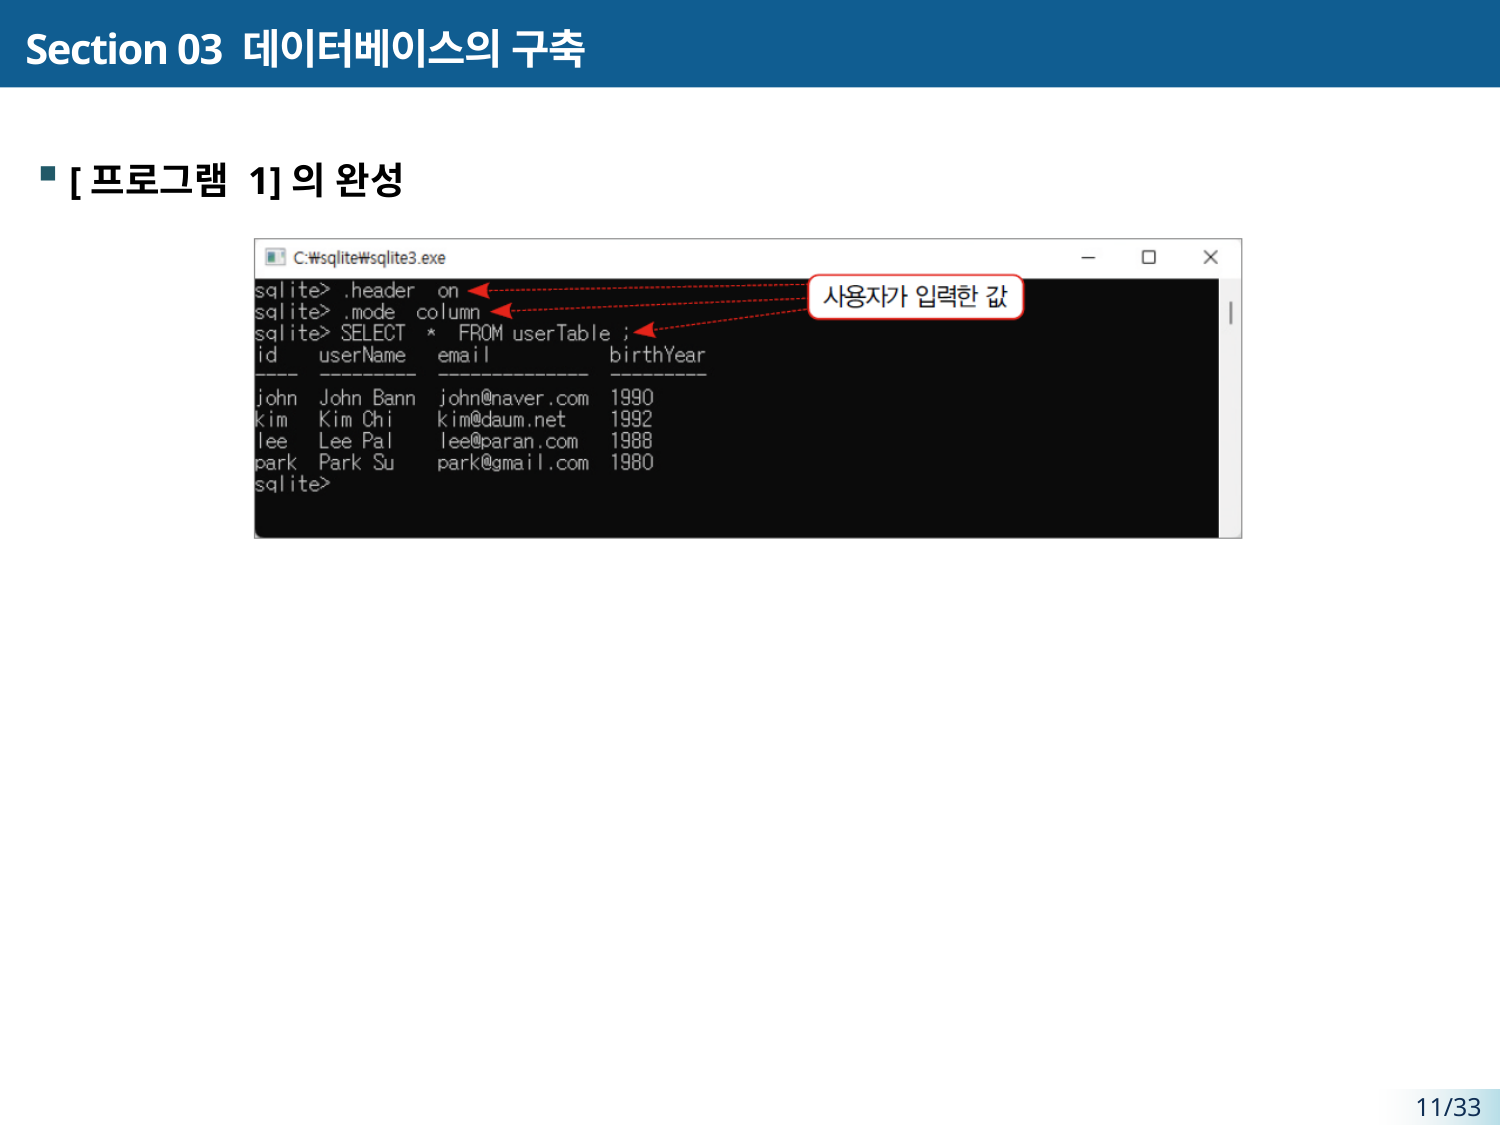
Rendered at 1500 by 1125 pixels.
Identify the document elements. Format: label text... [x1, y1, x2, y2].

picture [247, 229, 1253, 553]
title Section 03 데이터베이스의 구축 [10, 8, 1288, 87]
list [프로그램 1]의 완성 [10, 126, 1481, 1057]
